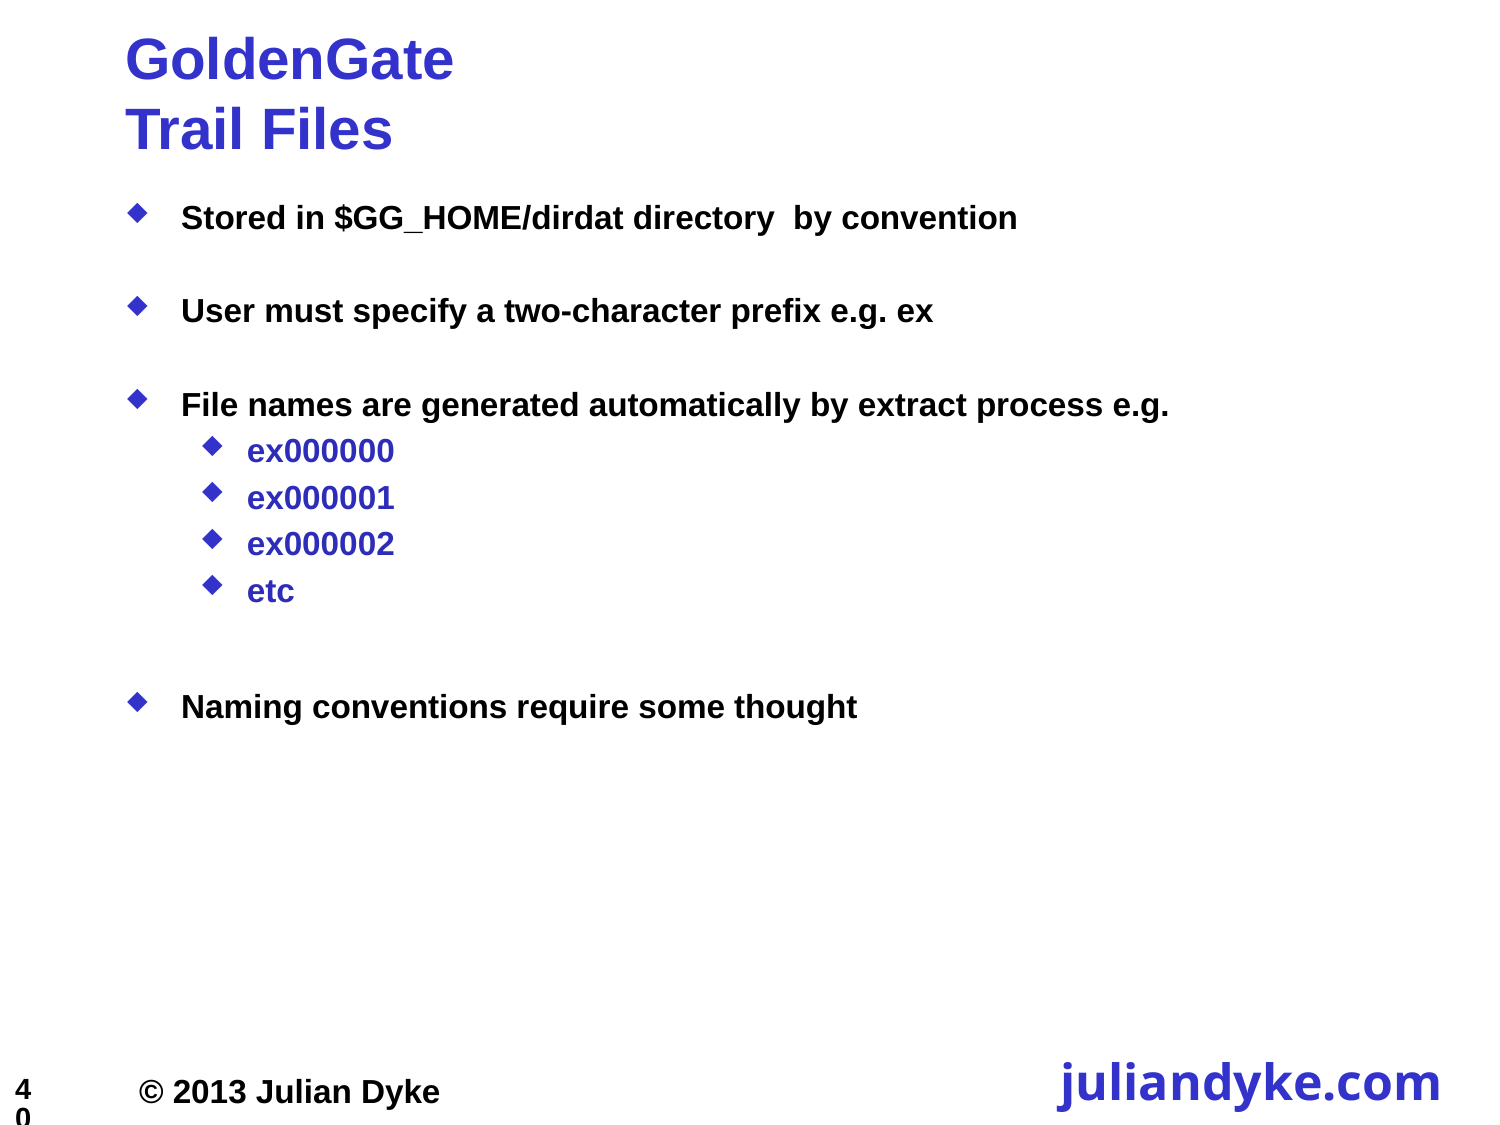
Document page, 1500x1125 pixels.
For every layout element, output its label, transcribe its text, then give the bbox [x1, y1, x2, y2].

list Stored in $GG_HOME/dirdat directory by convention User must specify a two-character prefix e.g. ex File names are generated automatically by extract process e.g. ex000000 ex000001 ex000002 etc Naming conventions require some thought [125, 196, 1438, 1047]
title GoldenGate Trail Files [125, 12, 1438, 161]
slide_number 40 [0, 1062, 63, 1113]
